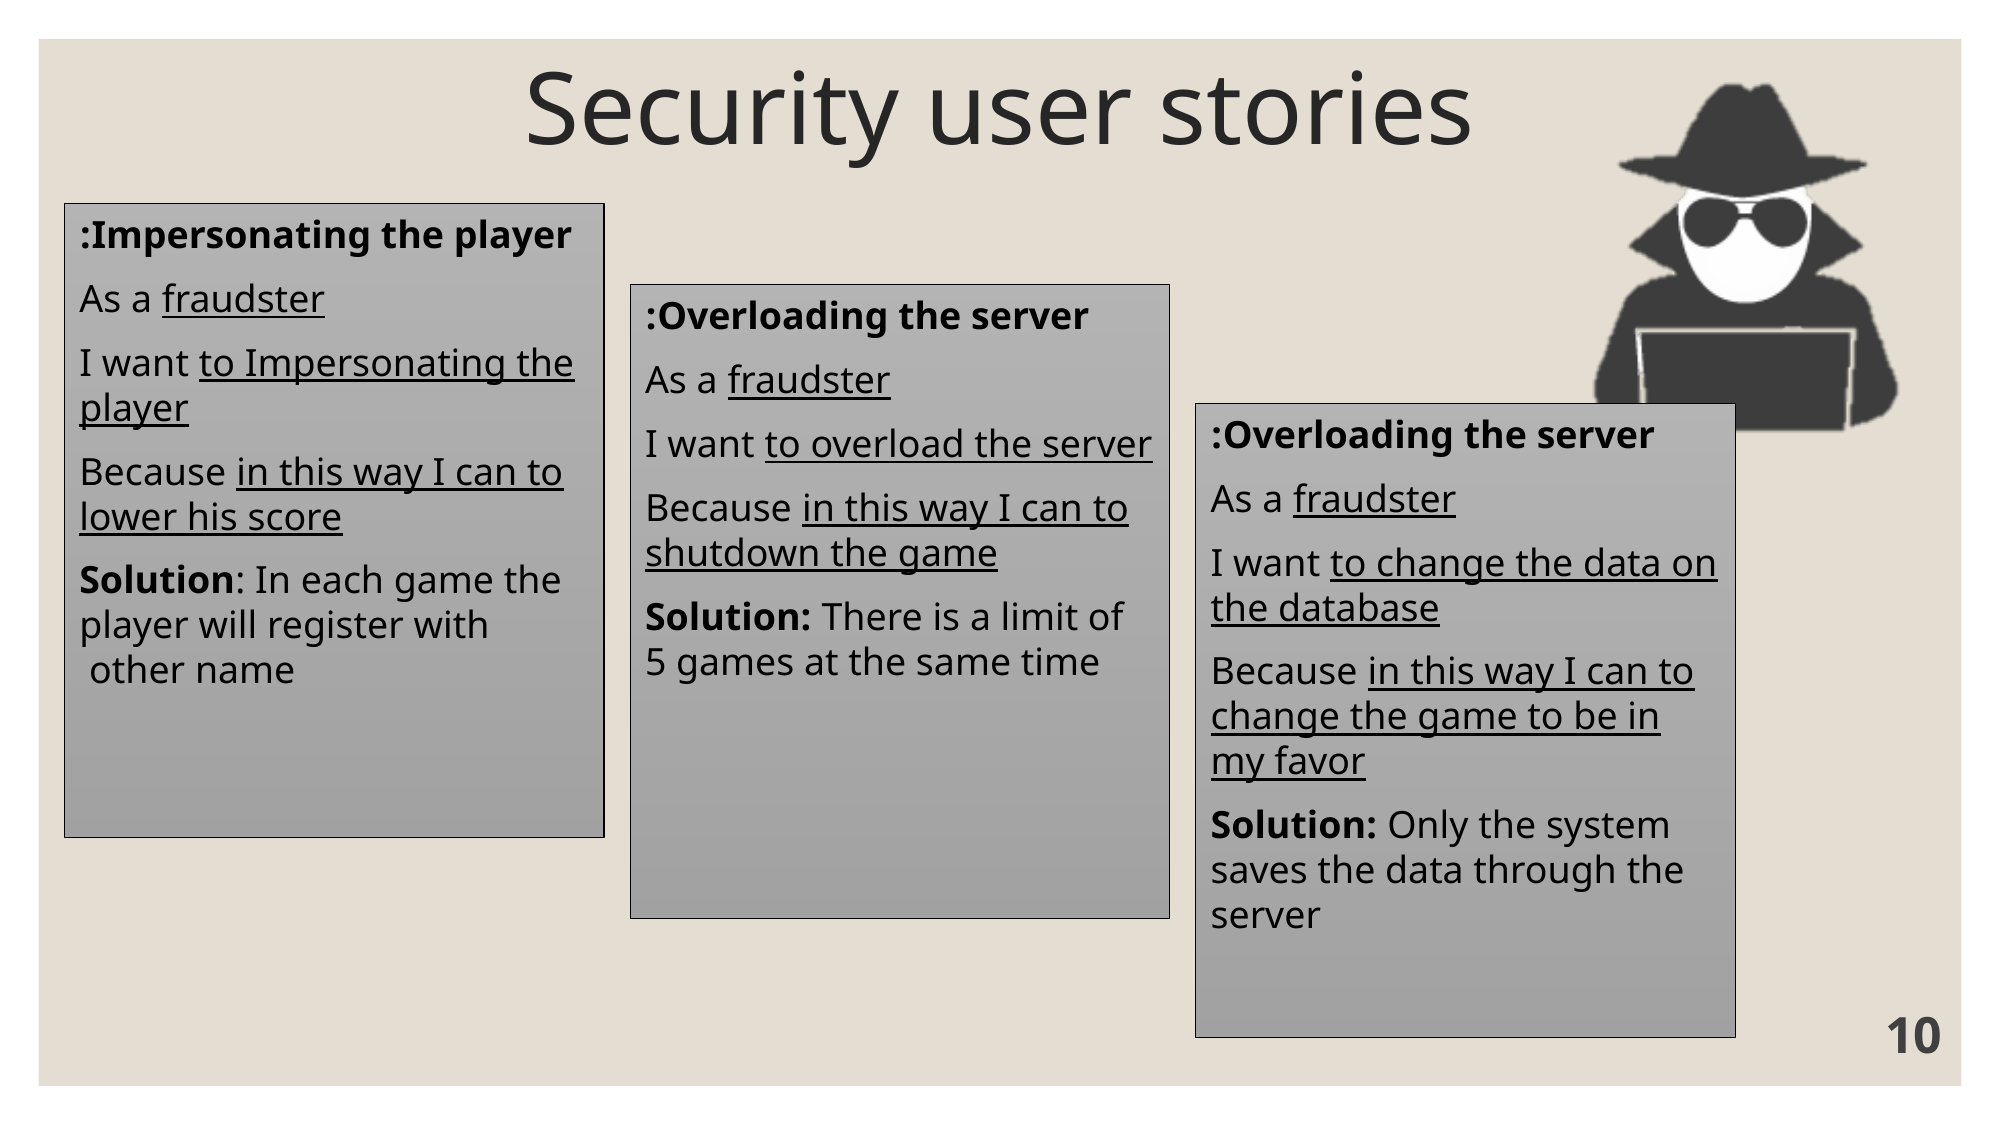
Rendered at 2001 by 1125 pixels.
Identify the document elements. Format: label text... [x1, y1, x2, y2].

slide_number 10 [1717, 1034, 1958, 1080]
text_box Overloading the server: As a fraudster I want to overload the server Because in this way I can to shutdown the game Solution: There is a limit of 5 games at the same time [630, 284, 1170, 919]
text_box Overloading the server: As a fraudster I want to change the data on the database Because in this way I can to change the game to be in my favor Solution: Only the system saves the data through the server [1195, 403, 1736, 1038]
text_box Impersonating the player: As a fraudster I want to Impersonating the player Because in this way I can to lower his score Solution: In each game the player will register with other name [64, 203, 605, 838]
picture [1493, 0, 2000, 507]
title Security user stories [174, 0, 1488, 225]
